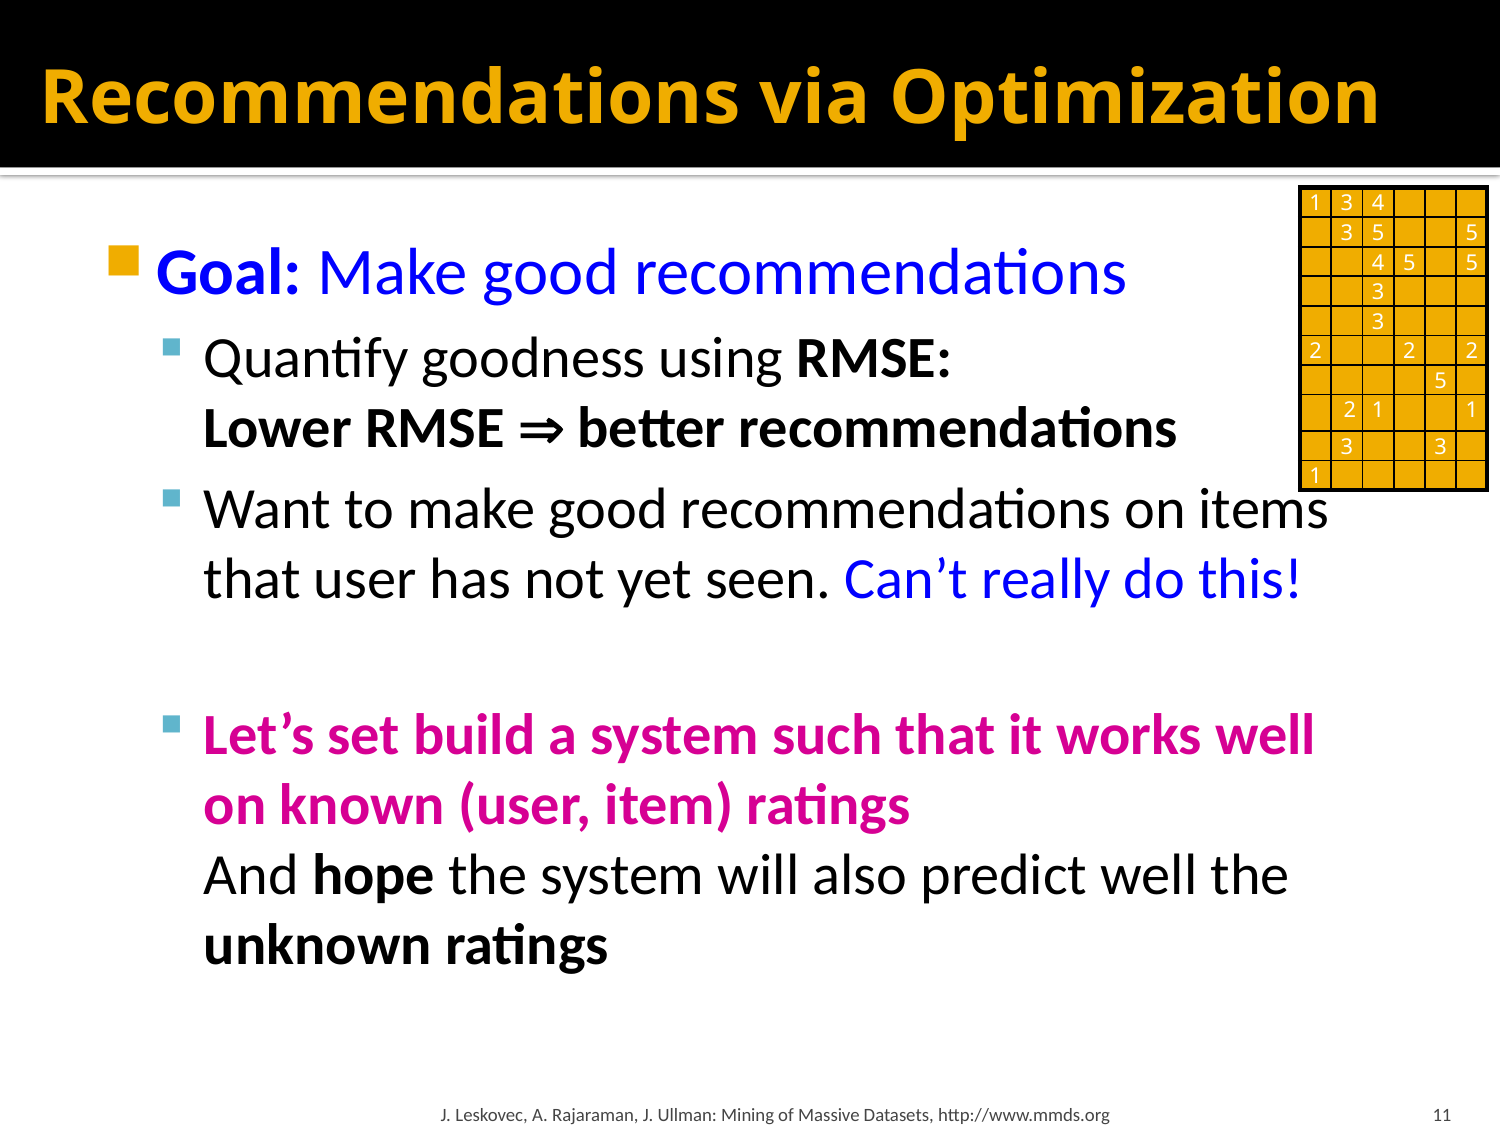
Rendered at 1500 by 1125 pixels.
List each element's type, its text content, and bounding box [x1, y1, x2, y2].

title Recommendations via Optimization [24, 12, 1500, 175]
table_cell [1395, 307, 1424, 335]
table_cell [1302, 277, 1330, 305]
table_cell [1426, 395, 1455, 430]
table_cell [1395, 461, 1424, 488]
list Goal: Make good recommendations Quantify goodness using RMSE: Lower RMSE  better recommendations Want to make good recommendations on items that user has not yet seen. Can’t really do this! Let’s set build a system such that it works well on known (user, item) ratings And hope the system will also predict well the unknown ratings [75, 212, 1487, 1100]
table_cell [1332, 277, 1362, 305]
table_cell 2 [1395, 336, 1424, 364]
table_cell [1457, 432, 1485, 460]
table_cell 1 [1363, 395, 1393, 430]
table_cell 3 [1426, 432, 1455, 460]
table_cell [1332, 336, 1362, 364]
table_header 3 [1332, 190, 1362, 216]
table_cell [1363, 366, 1393, 394]
table_header 1 [1302, 190, 1330, 216]
table_cell 3 [1332, 218, 1362, 246]
table_cell [1426, 336, 1455, 364]
table_cell 1 [1302, 461, 1330, 488]
slide_number 11 [1345, 1080, 1467, 1125]
table_cell [1302, 366, 1330, 394]
table_cell 2 [1457, 336, 1485, 364]
table_cell [1457, 277, 1485, 305]
table_cell [1457, 307, 1485, 335]
table_header 4 [1363, 190, 1393, 216]
table_cell [1302, 248, 1330, 275]
table_cell 3 [1363, 307, 1393, 335]
table_cell 3 [1363, 277, 1393, 305]
table_header [1426, 190, 1455, 216]
table_cell [1332, 307, 1362, 335]
table_header [1395, 190, 1424, 216]
table_cell [1302, 218, 1330, 246]
table_cell [1426, 461, 1455, 488]
table_cell [1363, 461, 1393, 488]
table_cell [1332, 461, 1362, 488]
table_cell 3 [1332, 432, 1362, 460]
table_cell 5 [1395, 248, 1424, 275]
table_cell 4 [1363, 248, 1393, 275]
table_cell [1332, 366, 1362, 394]
table_cell [1457, 461, 1485, 488]
table_cell [1426, 307, 1455, 335]
table_cell [1426, 218, 1455, 246]
table_cell [1426, 277, 1455, 305]
table_cell [1363, 336, 1393, 364]
table_cell [1363, 432, 1393, 460]
table_cell [1426, 248, 1455, 275]
footer J. Leskovec, A. Rajaraman, J. Ullman: Mining of Massive Datasets, http://www.mmds.org [433, 1080, 1337, 1125]
table_cell 5 [1457, 248, 1485, 275]
table_cell 5 [1457, 218, 1485, 246]
table_cell [1395, 218, 1424, 246]
table_header [1457, 190, 1485, 216]
table_cell [1302, 395, 1330, 430]
table_cell [1457, 366, 1485, 394]
table_cell [1395, 432, 1424, 460]
table_cell [1395, 366, 1424, 394]
table_cell [1332, 248, 1362, 275]
table_cell 1 [1457, 395, 1485, 430]
table_cell [1302, 307, 1330, 335]
table_cell 5 [1363, 218, 1393, 246]
table_cell [1395, 277, 1424, 305]
table_cell [1302, 432, 1330, 460]
table_cell 5 [1426, 366, 1455, 394]
table_cell [1395, 395, 1424, 430]
table_cell 2 [1332, 395, 1362, 430]
table_cell 2 [1302, 336, 1330, 364]
